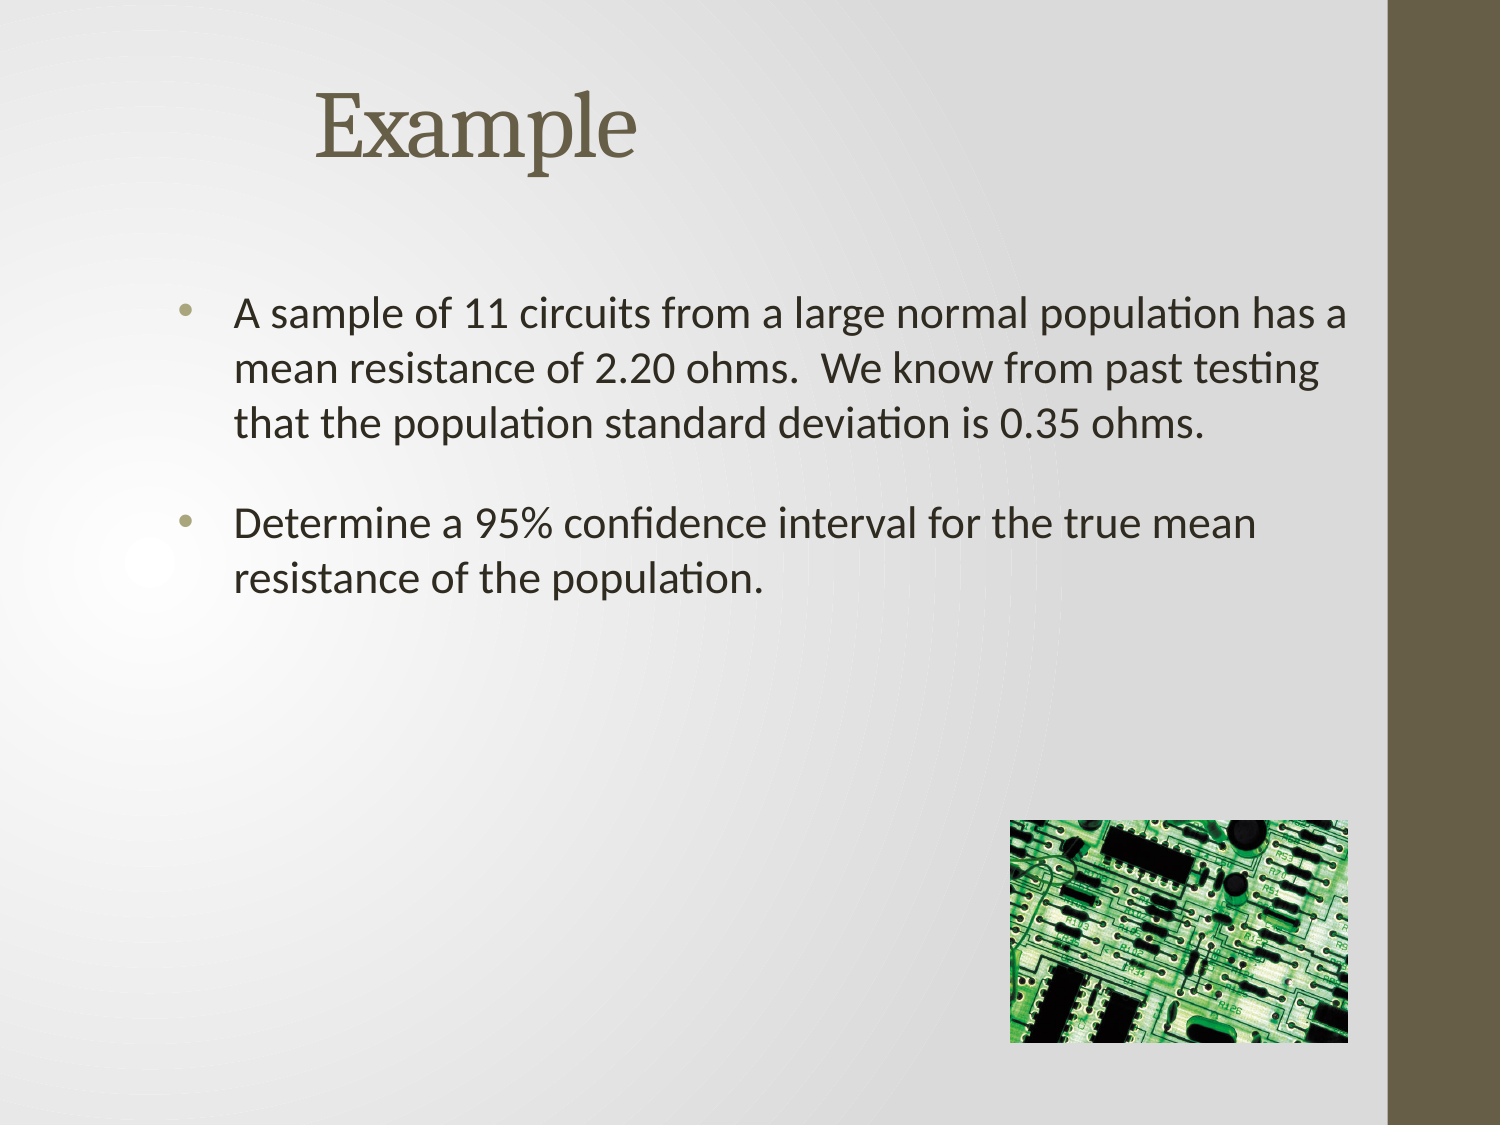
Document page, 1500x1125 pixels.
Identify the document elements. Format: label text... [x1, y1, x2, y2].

picture [1009, 820, 1348, 1044]
title Example [298, 50, 1289, 188]
list A sample of 11 circuits from a large normal population has a mean resistance of 2.20 ohms. We know from past testing that the population standard deviation is 0.35 ohms. Determine a 95% confidence interval for the true mean resistance of the population. [162, 275, 1388, 950]
